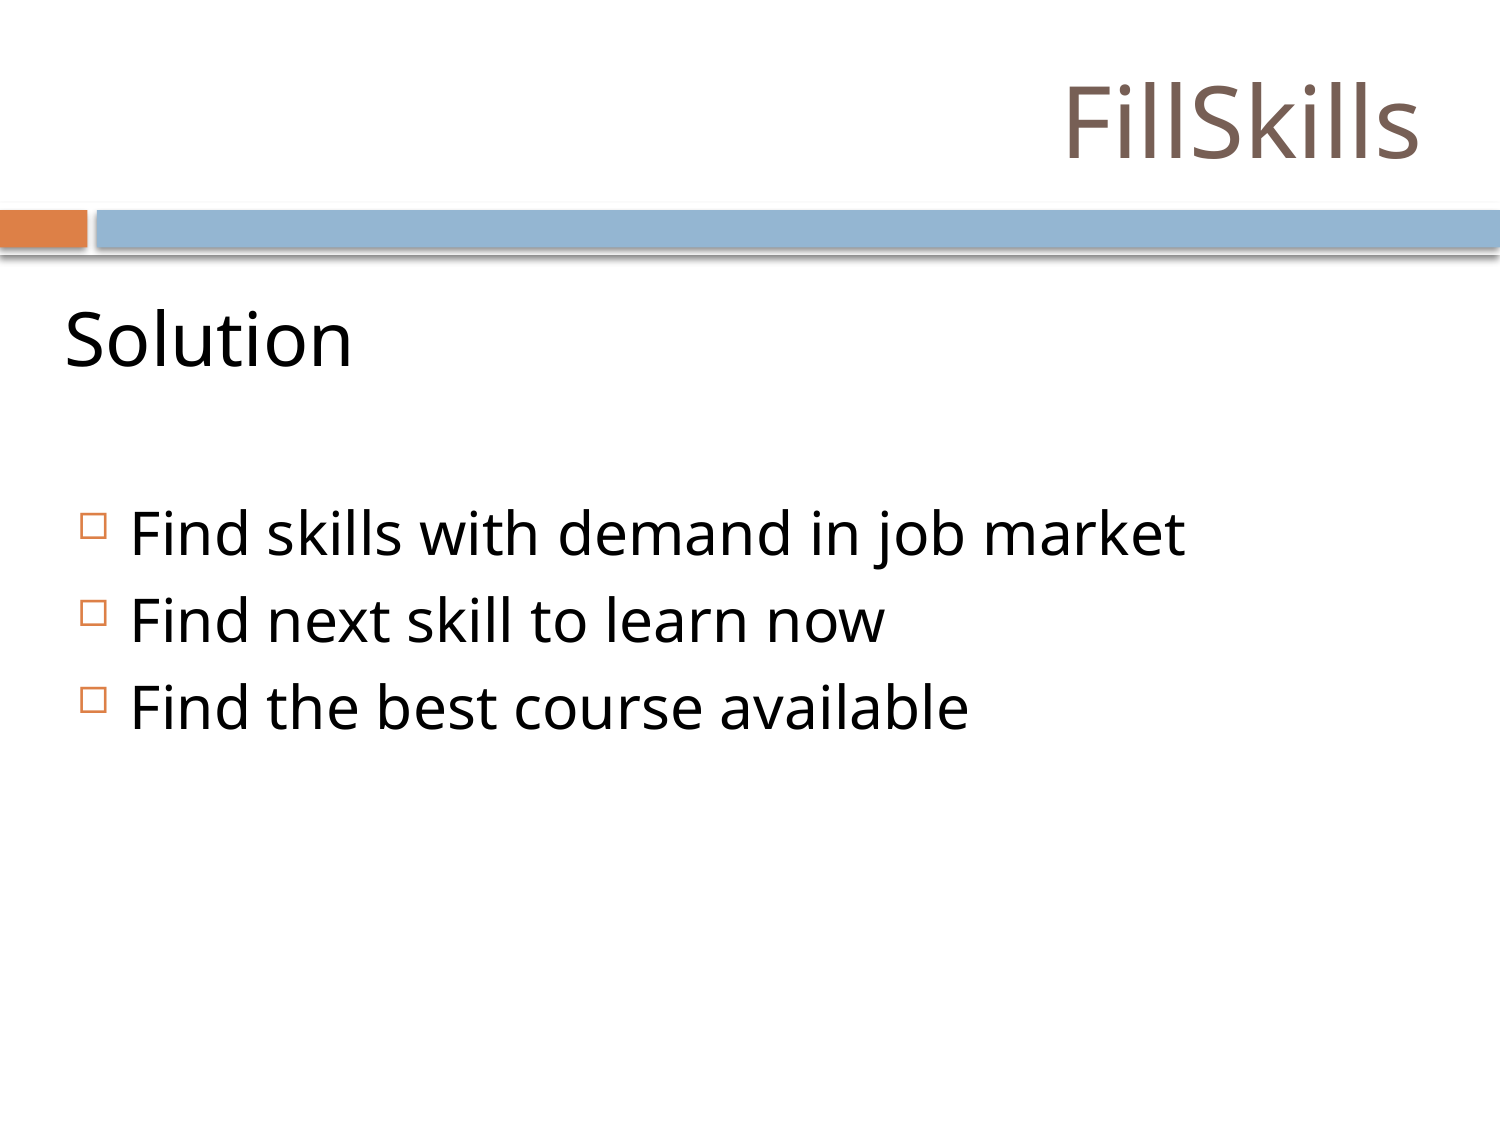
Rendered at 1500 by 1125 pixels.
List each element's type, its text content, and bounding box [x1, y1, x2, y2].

title Solution [50, 273, 1350, 400]
list Find skills with demand in job market Find next skill to learn now Find the best course available [62, 487, 1400, 900]
text_box FillSkills [100, 37, 1438, 200]
